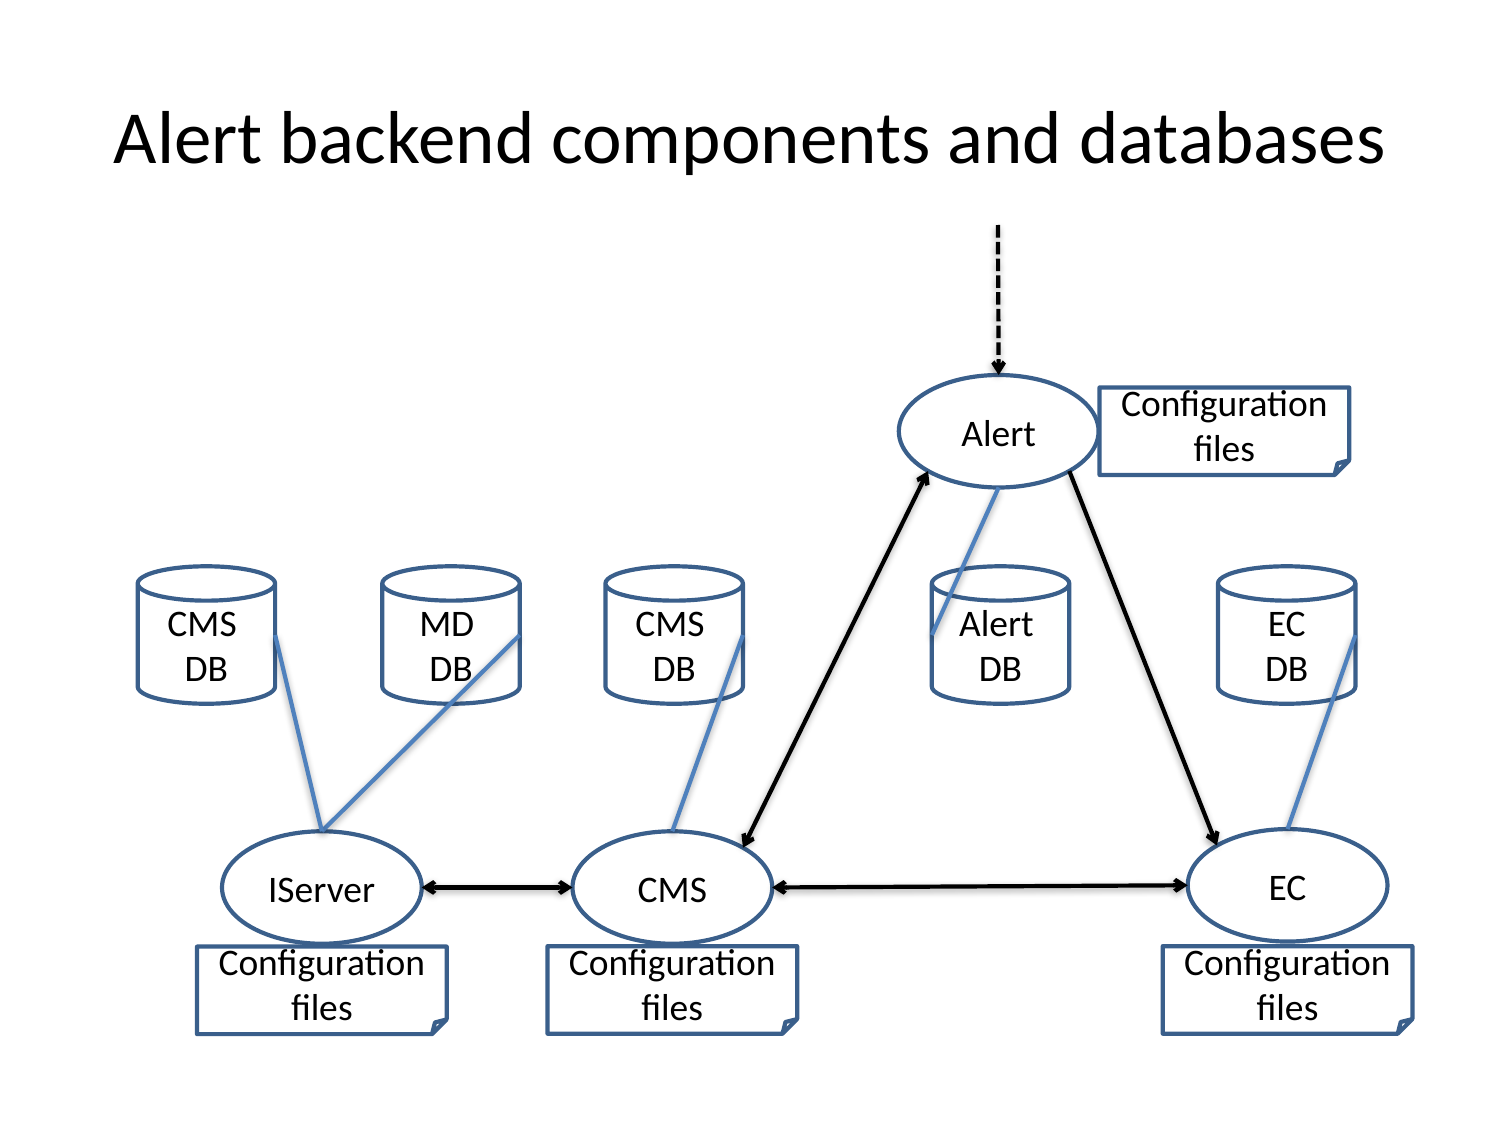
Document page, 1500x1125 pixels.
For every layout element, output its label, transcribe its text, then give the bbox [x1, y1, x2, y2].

text_box CMS DB [135, 564, 278, 706]
text_box MD DB [461, 645, 522, 706]
text_box Alert DB [970, 564, 993, 571]
text_box MD DB [380, 564, 522, 702]
text_box Configuration files [545, 944, 800, 1036]
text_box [1069, 470, 1218, 846]
text_box Configuration files [194, 944, 449, 1037]
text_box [742, 470, 929, 848]
text_box Alert backend components and databases [87, 81, 1413, 187]
text_box Alert DB [1004, 564, 1063, 579]
text_box Configuration files [1097, 385, 1352, 478]
text_box Configuration files [1160, 944, 1415, 1036]
text_box Alert [896, 373, 1097, 490]
text_box EC [1185, 827, 1390, 944]
text_box CMS DB [603, 564, 737, 706]
text_box EC DB [1223, 564, 1358, 706]
text_box Alert DB [933, 568, 956, 617]
text_box Alert DB [933, 588, 1063, 706]
text_box CMS [570, 829, 774, 944]
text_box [206, 703, 323, 832]
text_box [323, 703, 452, 832]
text_box IServer [219, 840, 424, 944]
